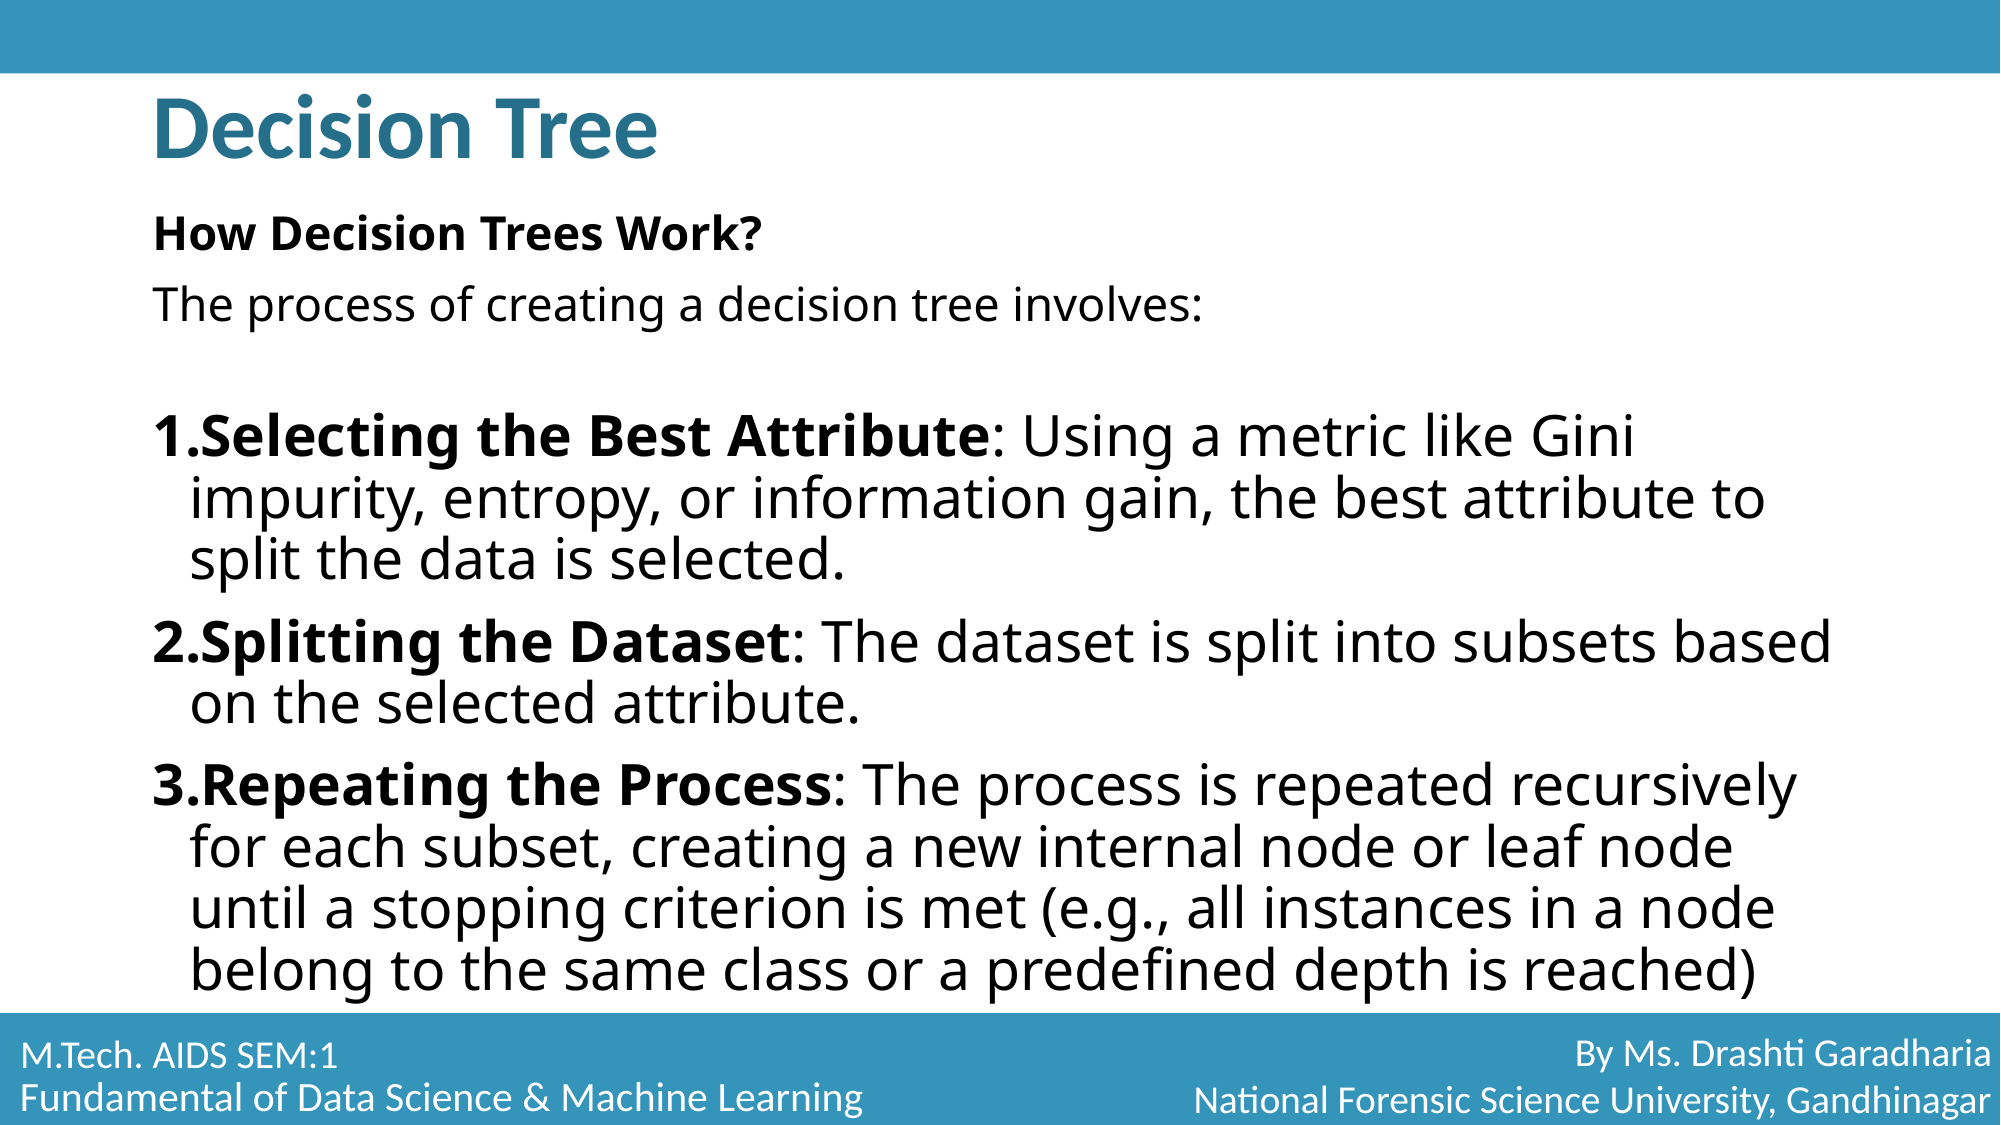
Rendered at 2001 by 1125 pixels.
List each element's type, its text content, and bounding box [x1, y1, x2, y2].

title Decision Tree [137, 20, 1863, 202]
list How Decision Trees Work? The process of creating a decision tree involves: Selecting the Best Attribute: Using a metric like Gini impurity, entropy, or information gain, the best attribute to split the data is selected. Splitting the Dataset: The dataset is split into subsets based on the selected attribute. Repeating the Process: The process is repeated recursively for each subset, creating a new internal node or leaf node until a stopping criterion is met (e.g., all instances in a node belong to the same class or a predefined depth is reached) [137, 202, 1863, 1014]
